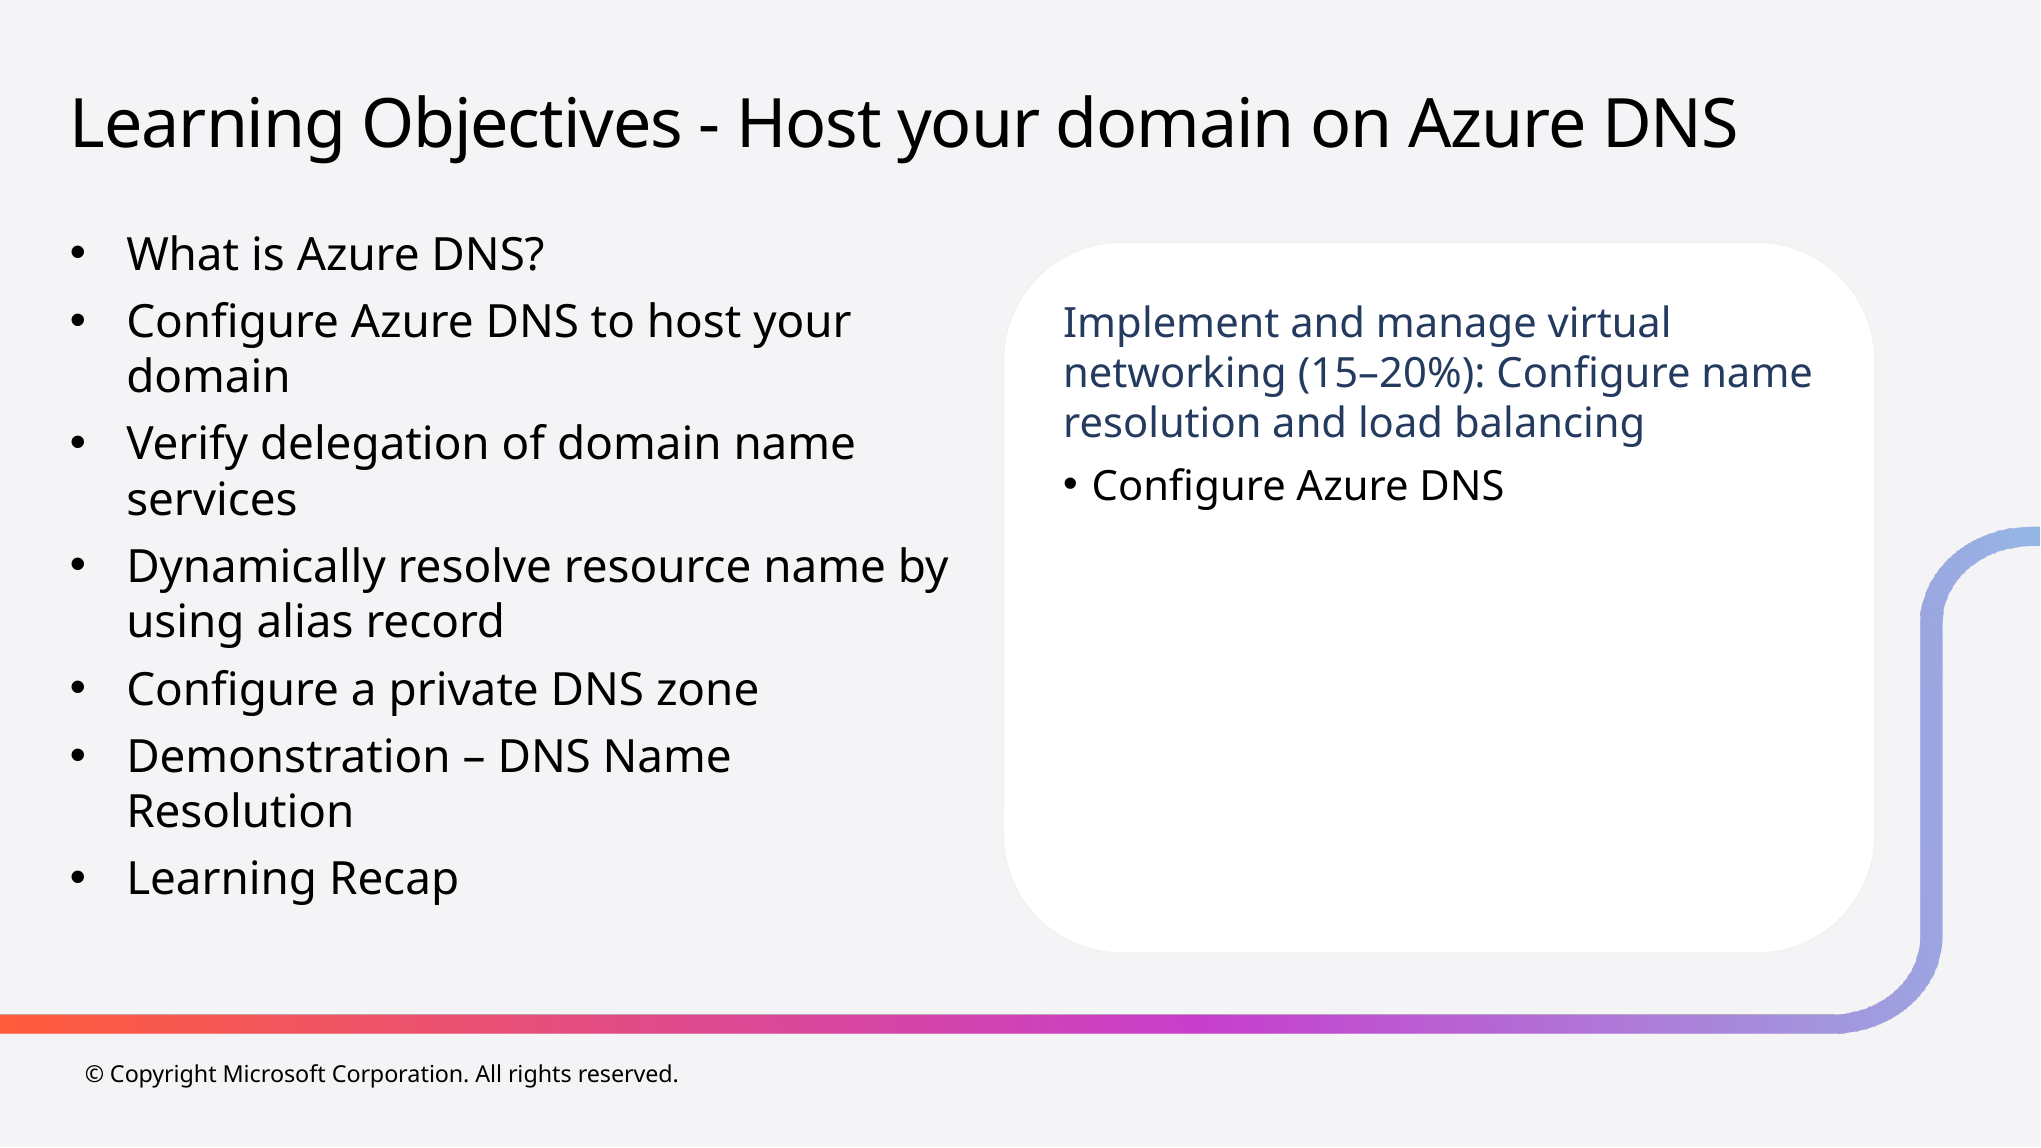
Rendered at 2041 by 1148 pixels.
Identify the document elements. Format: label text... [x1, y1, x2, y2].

title Learning Objectives - Host your domain on Azure DNS [70, 73, 1968, 188]
text_box What is Azure DNS? Configure Azure DNS to host your domain Verify delegation of domain name services Dynamically resolve resource name by using alias record Configure a private DNS zone Demonstration – DNS Name Resolution Learning Recap [69, 223, 959, 841]
picture [0, 526, 2041, 1034]
text_box Implement and manage virtual networking (15–20%): Configure name resolution and load balancing Configure Azure DNS [1048, 288, 1835, 616]
